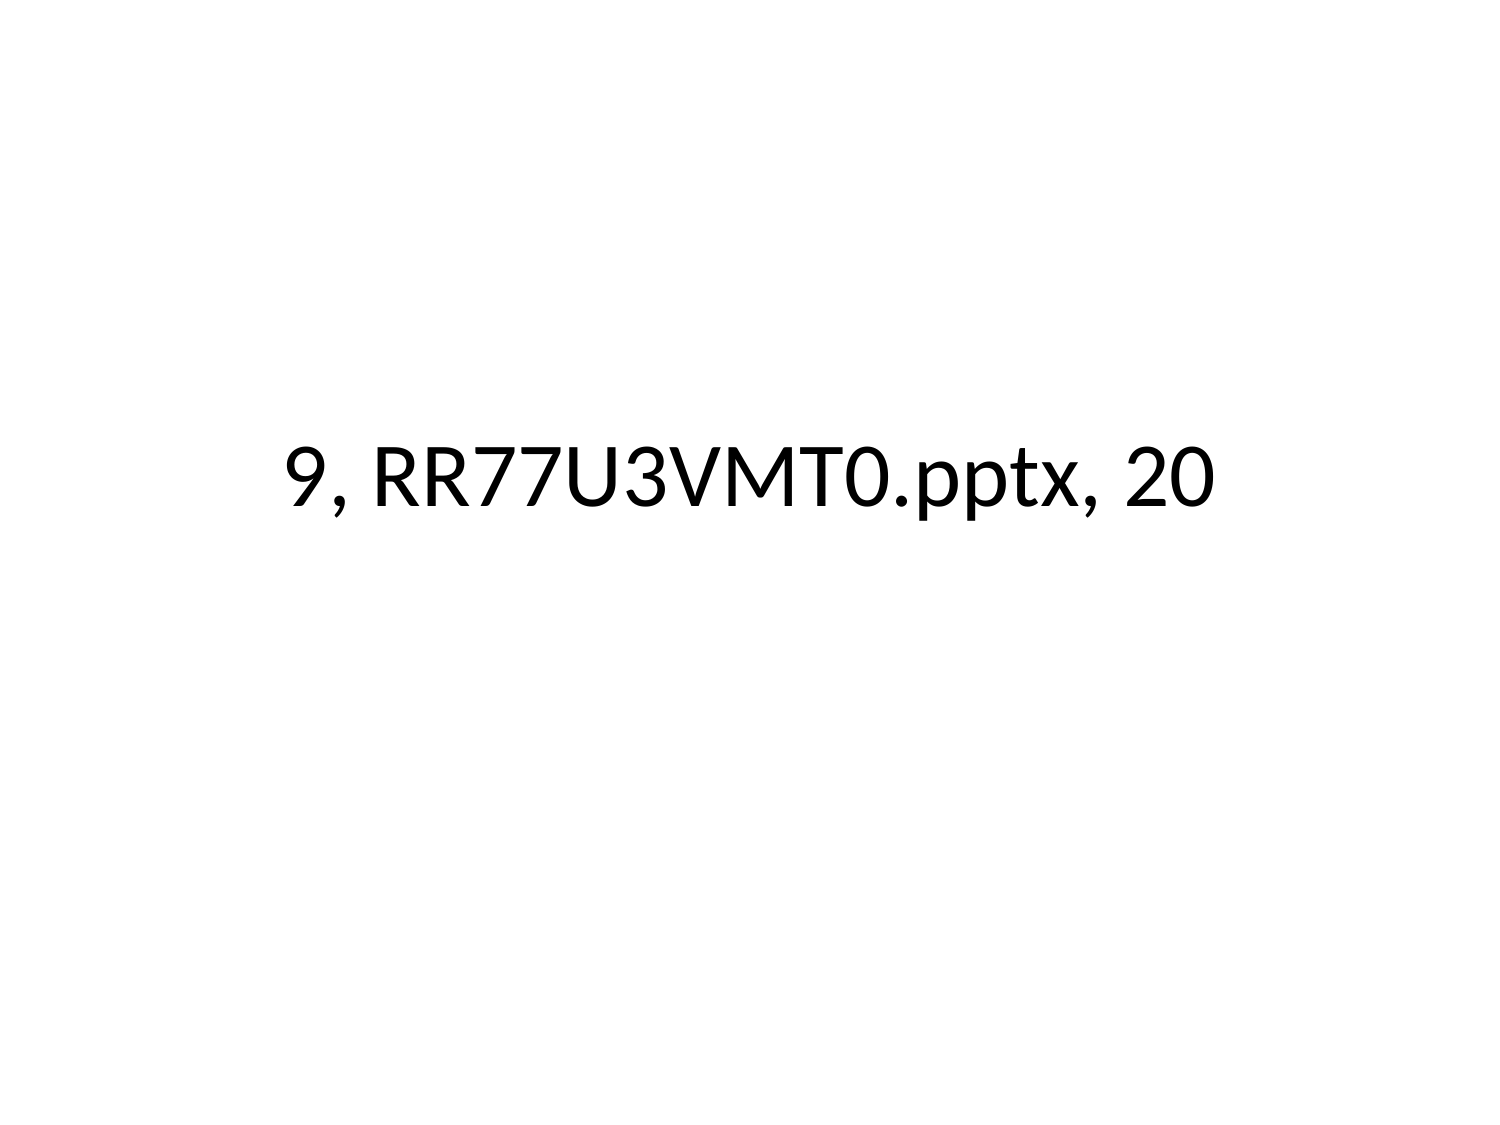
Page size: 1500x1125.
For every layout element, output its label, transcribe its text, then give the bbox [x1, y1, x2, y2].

title 9, RR77U3VMT0.pptx, 20 [112, 349, 1388, 591]
